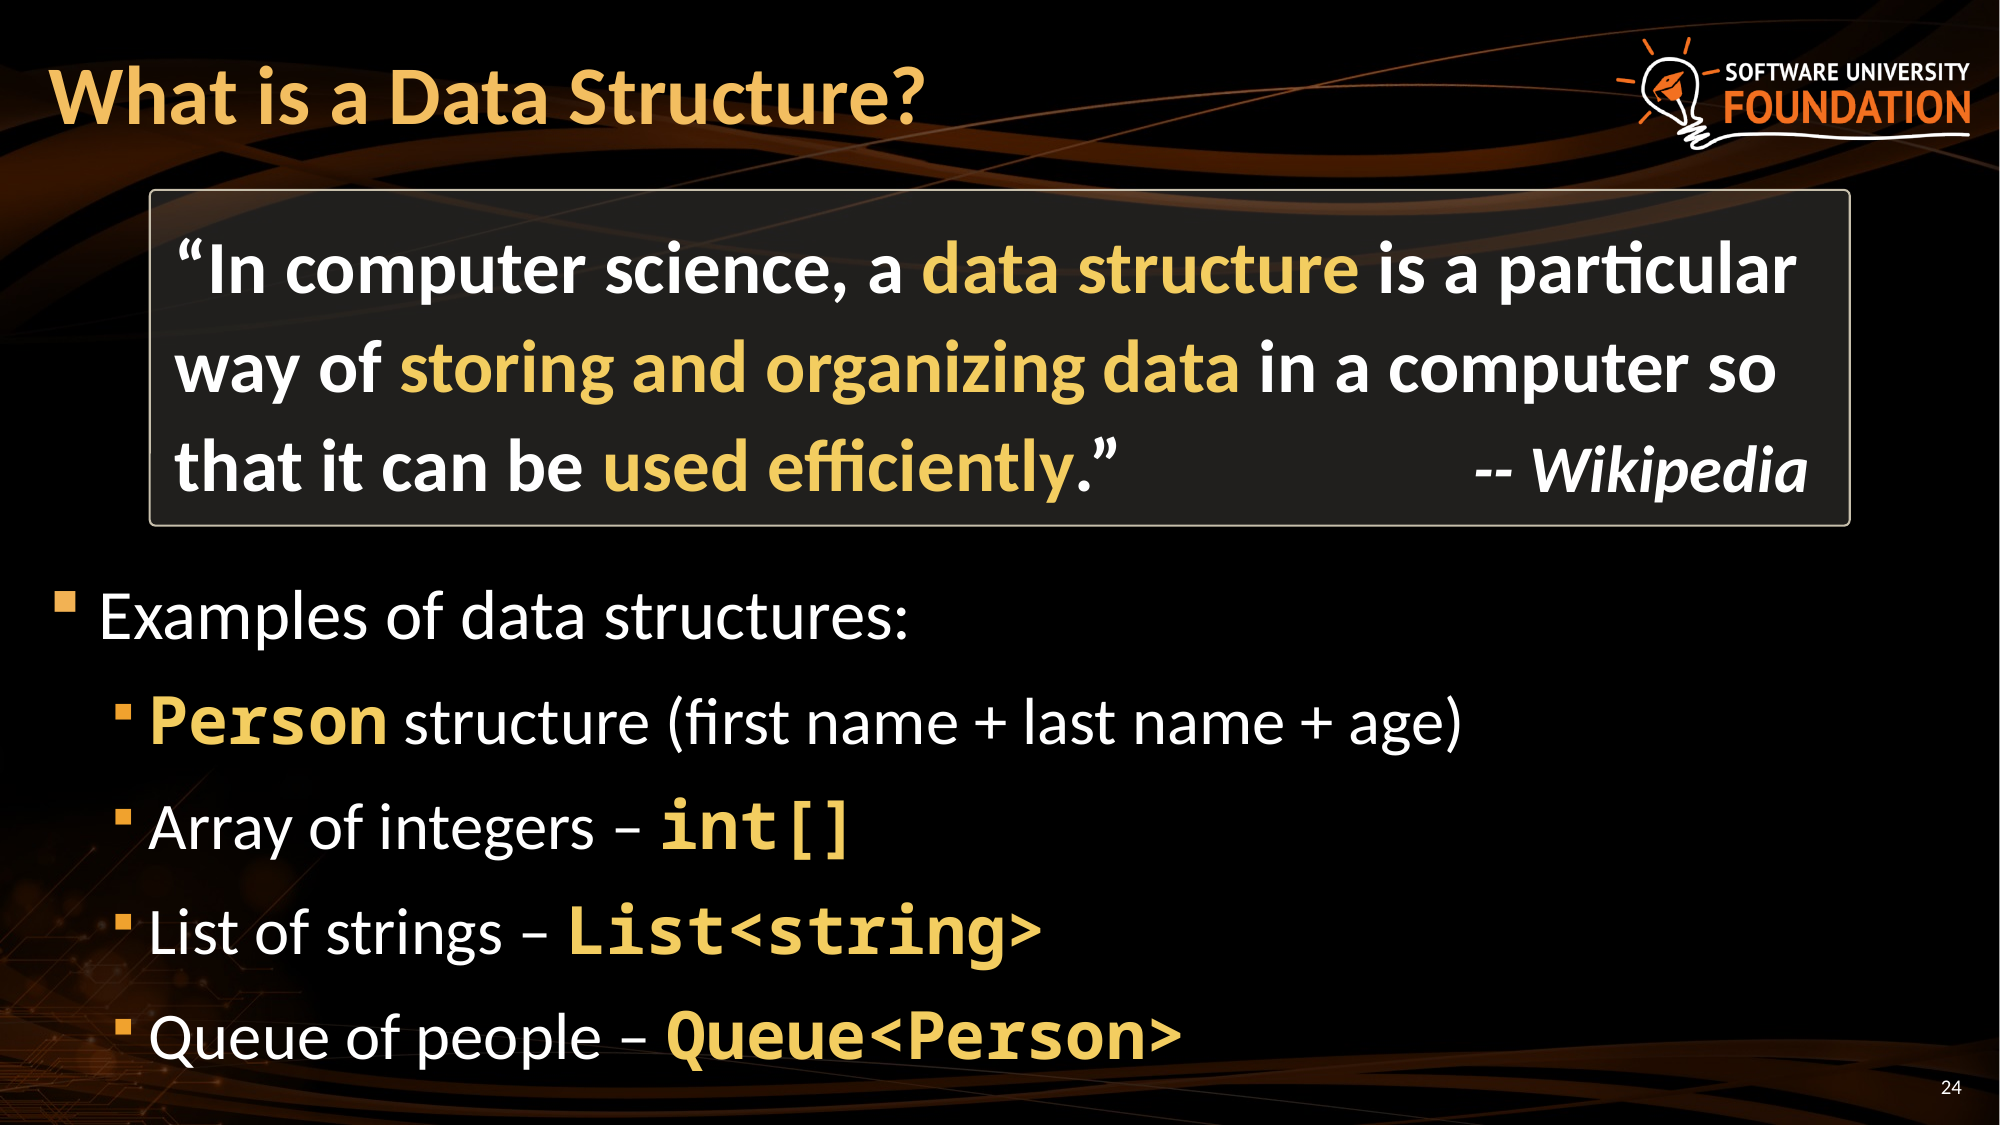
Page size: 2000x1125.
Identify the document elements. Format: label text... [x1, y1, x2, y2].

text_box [149, 189, 1850, 529]
title What is a Data Structure? [30, 6, 1602, 189]
list Examples of data structures: Person structure (first name + last name + age) Array of integers – int[] List of strings – List<string> Queue of people – Queue<Person> [31, 562, 1968, 1103]
picture [0, 0, 2000, 1125]
